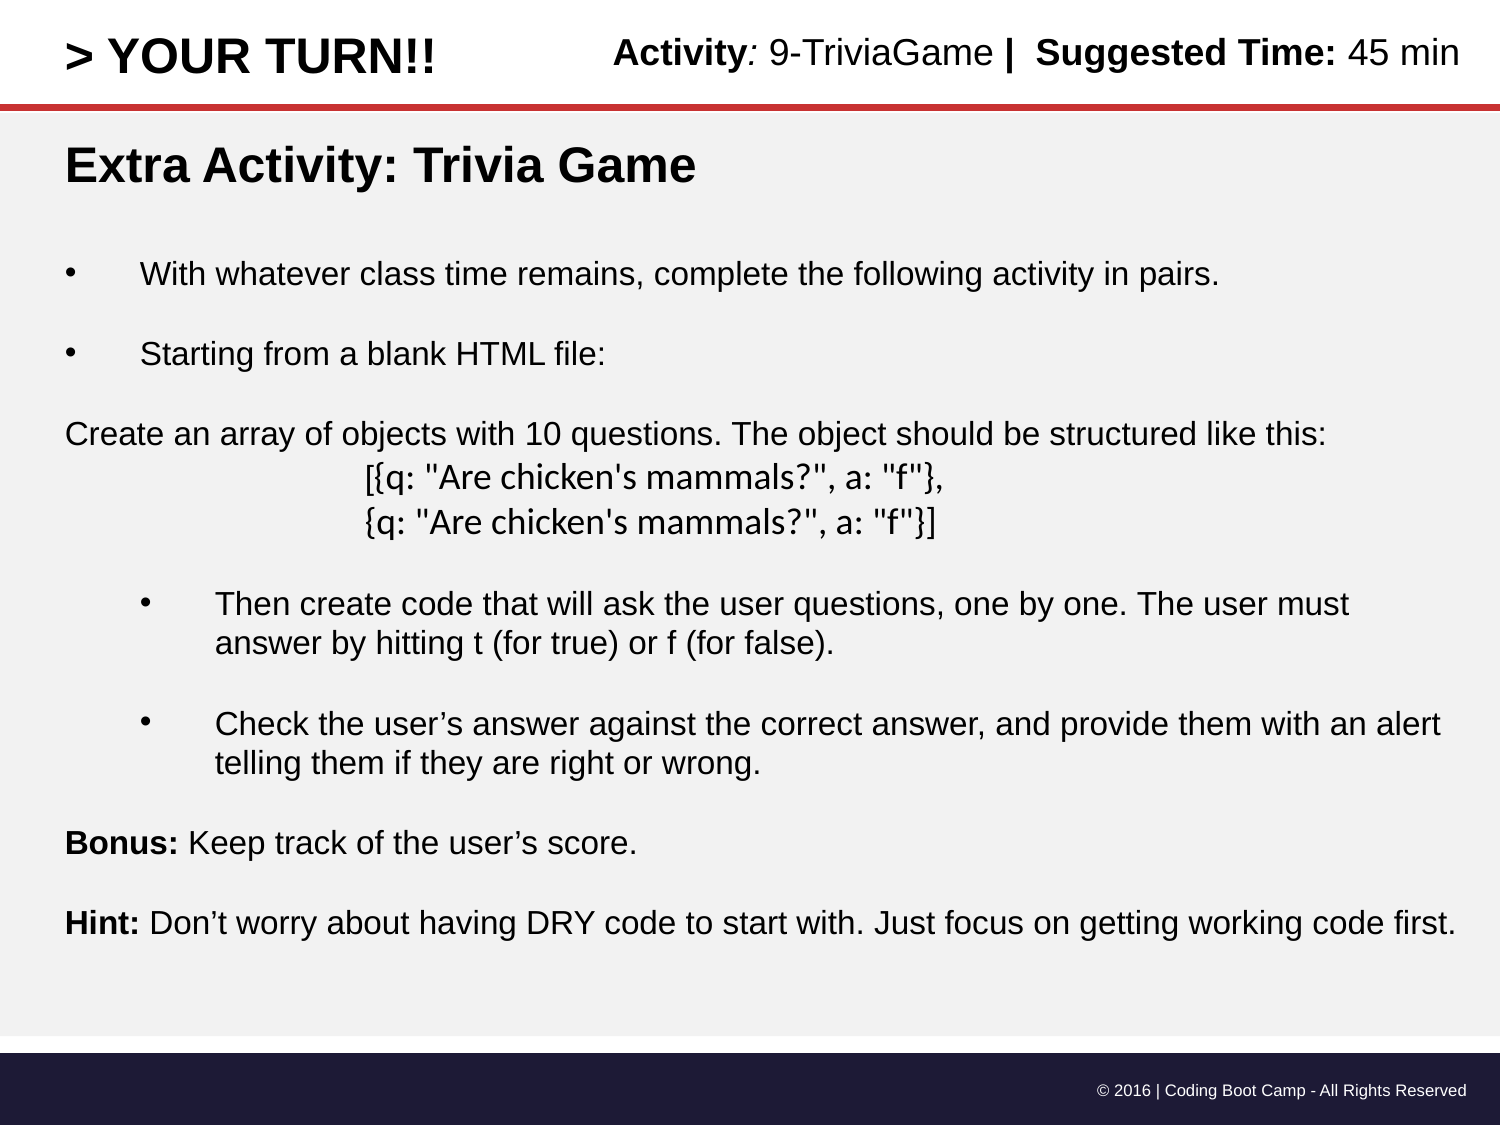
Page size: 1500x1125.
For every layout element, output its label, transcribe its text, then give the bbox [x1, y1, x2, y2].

text_box [0, 112, 1500, 1037]
text_box Activity: 9-TriviaGame | Suggested Time: 45 min [424, 20, 1475, 81]
text_box Extra Activity: Trivia Game With whatever class time remains, complete the following activity in pairs. Starting from a blank HTML file: Create an array of objects with 10 questions. The object should be structured like this: [{q: "Are chicken's mammals?", a: "f"}, {q: "Are chicken's mammals?", a: "f"}] Then create code that will ask the user questions, one by one. The user must answer by hitting t (for true) or f (for false). Check the user’s answer against the correct answer, and provide them with an alert telling them if they are right or wrong. Bonus: Keep track of the user’s score. Hint: Don’t worry about having DRY code to start with. Just focus on getting working code first. [49, 124, 1475, 949]
text_box > YOUR TURN!! [50, 16, 913, 91]
